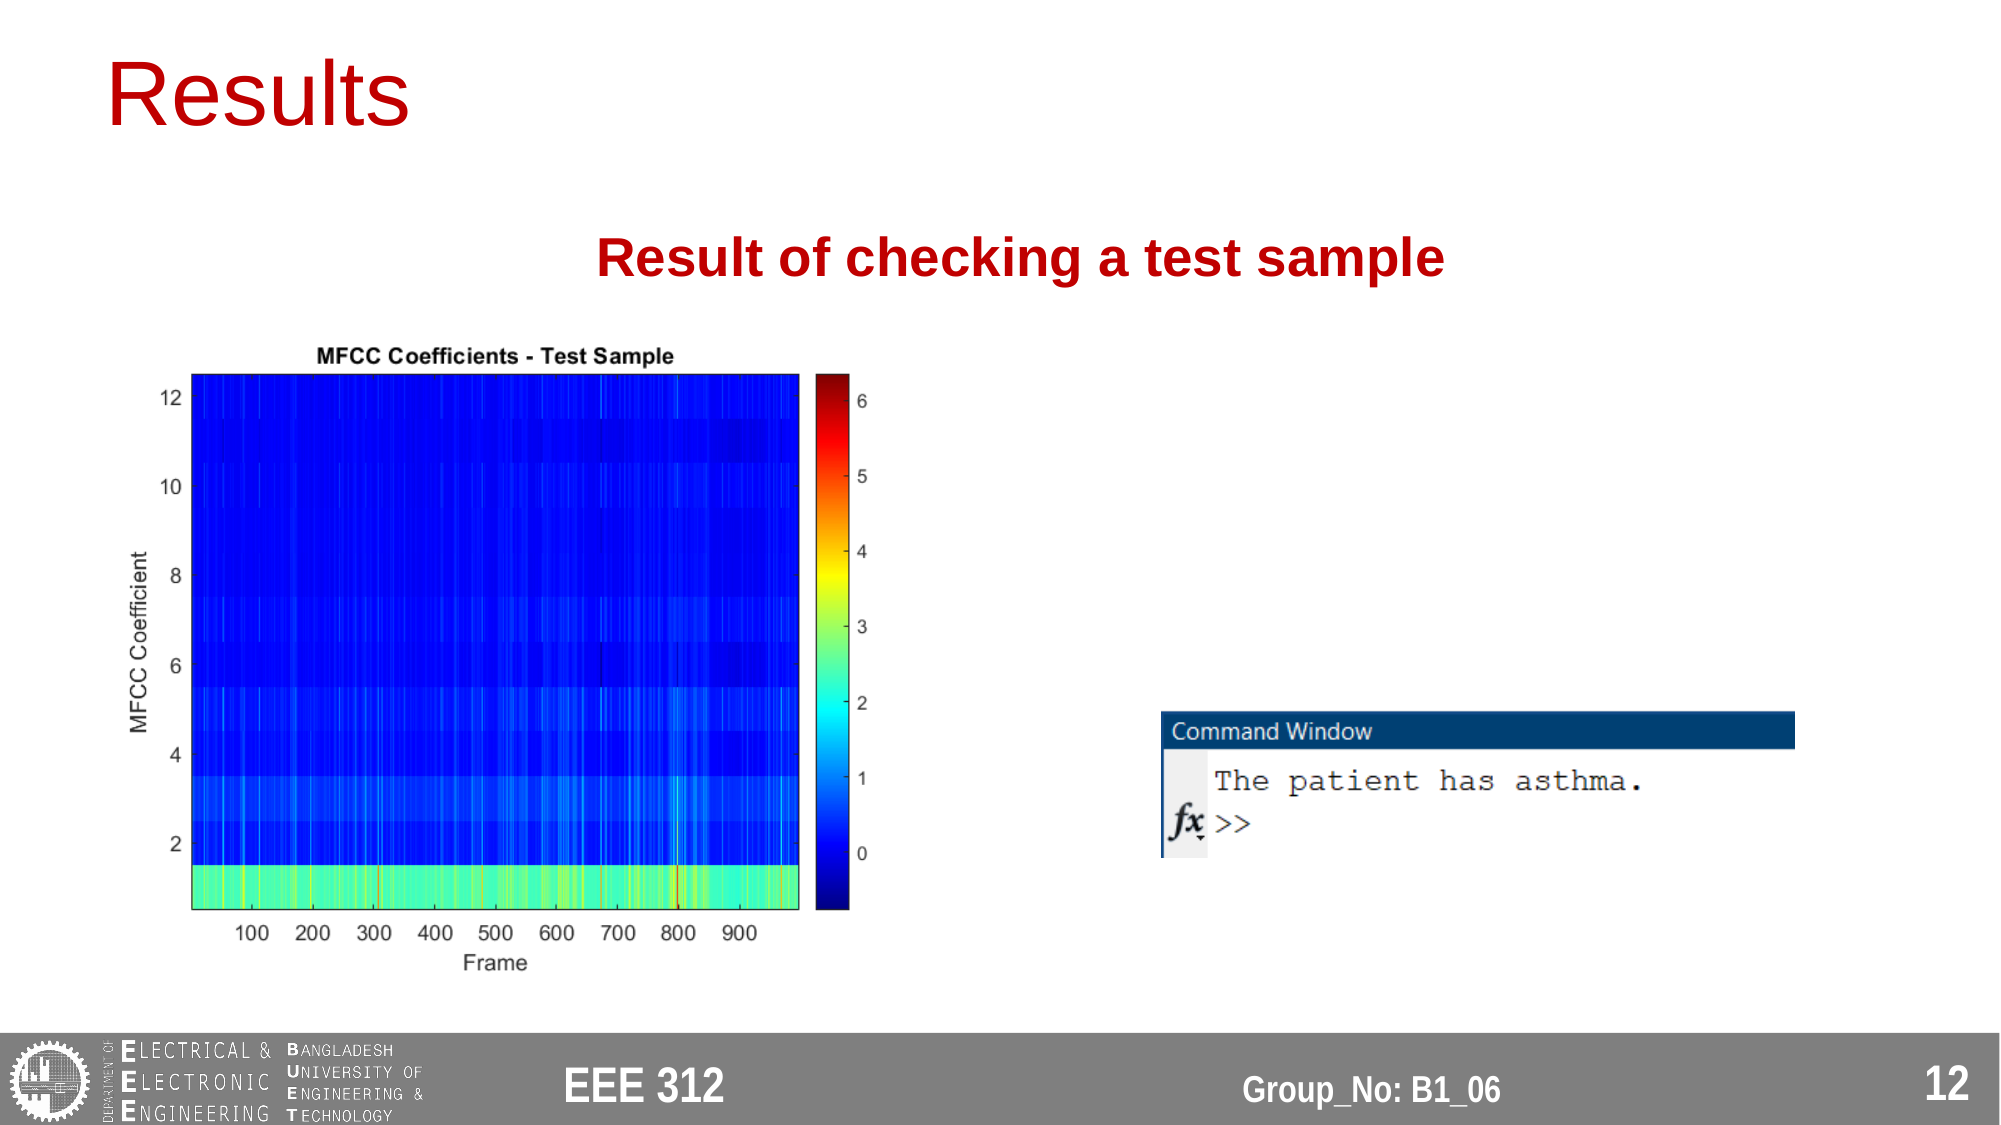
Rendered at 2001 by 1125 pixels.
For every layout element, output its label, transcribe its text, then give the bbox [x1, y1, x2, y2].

picture [8, 1039, 437, 1123]
text_box EEE 312 Group_No: B1_06 [488, 1044, 1666, 1119]
slide_number 12 [1874, 1049, 1985, 1119]
picture [1161, 710, 1795, 858]
picture [90, 325, 966, 983]
title Results [90, 36, 1985, 156]
list Result of checking a test sample [55, 214, 1953, 295]
